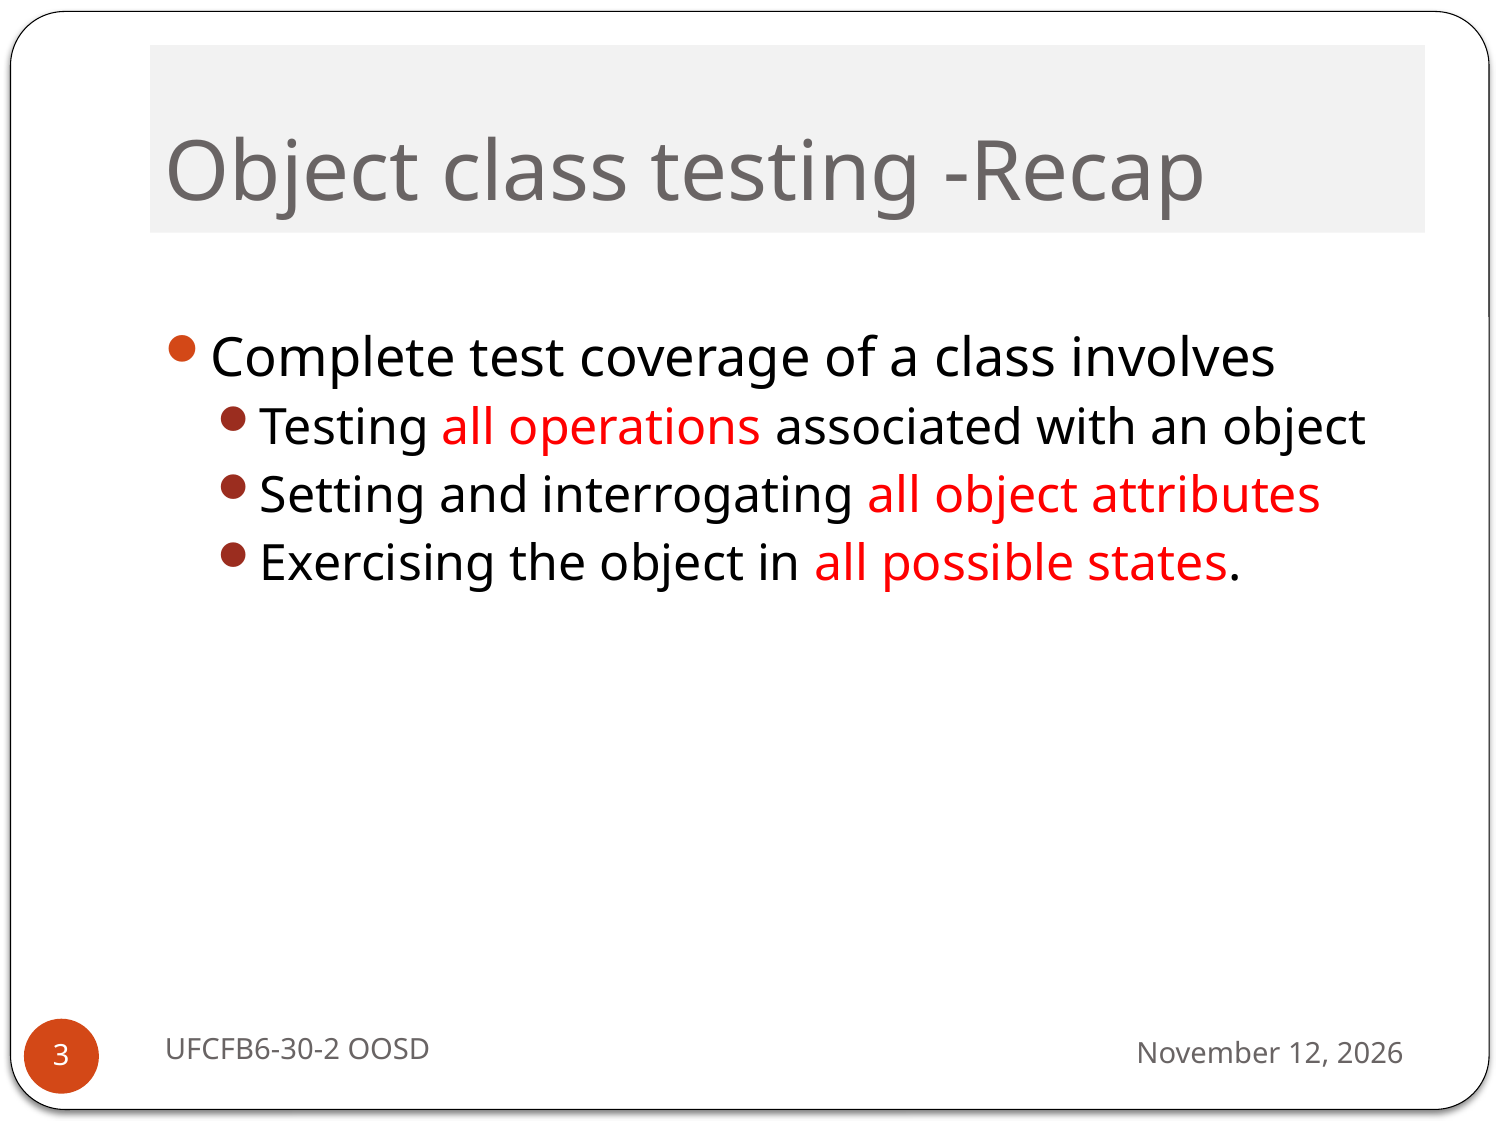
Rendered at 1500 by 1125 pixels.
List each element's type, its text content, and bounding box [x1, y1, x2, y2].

title Object class testing -Recap [150, 45, 1425, 233]
slide_number 3 [23, 1018, 99, 1094]
list Complete test coverage of a class involves Testing all operations associated with an object Setting and interrogating all object attributes Exercising the object in all possible states. [150, 237, 1425, 988]
footer UFCFB6-30-2 OOSD [150, 1012, 800, 1088]
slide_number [1012, 1015, 1419, 1094]
